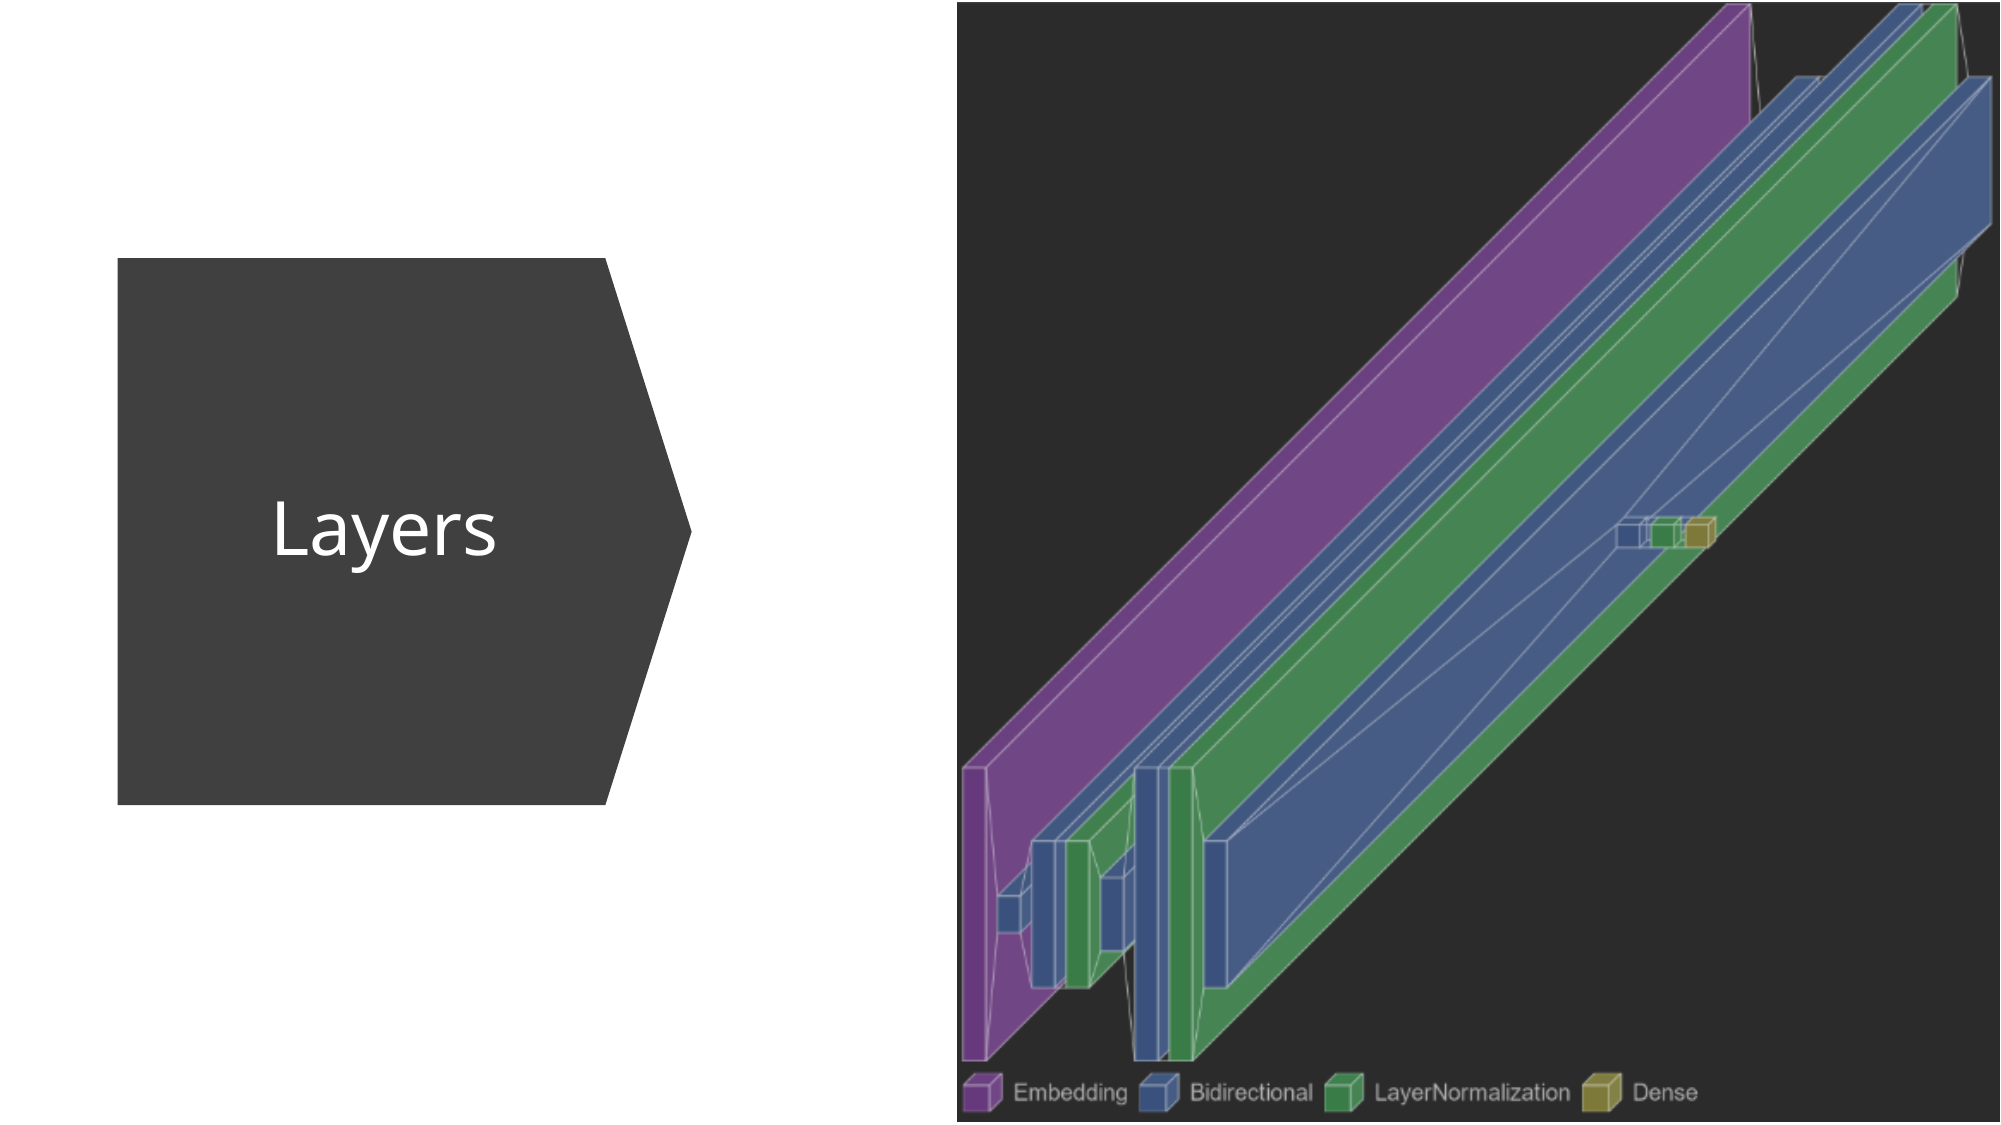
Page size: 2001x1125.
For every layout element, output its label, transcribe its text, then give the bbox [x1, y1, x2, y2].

title Layers [168, 322, 601, 741]
text_box [116, 257, 693, 807]
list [957, 2, 2000, 1122]
